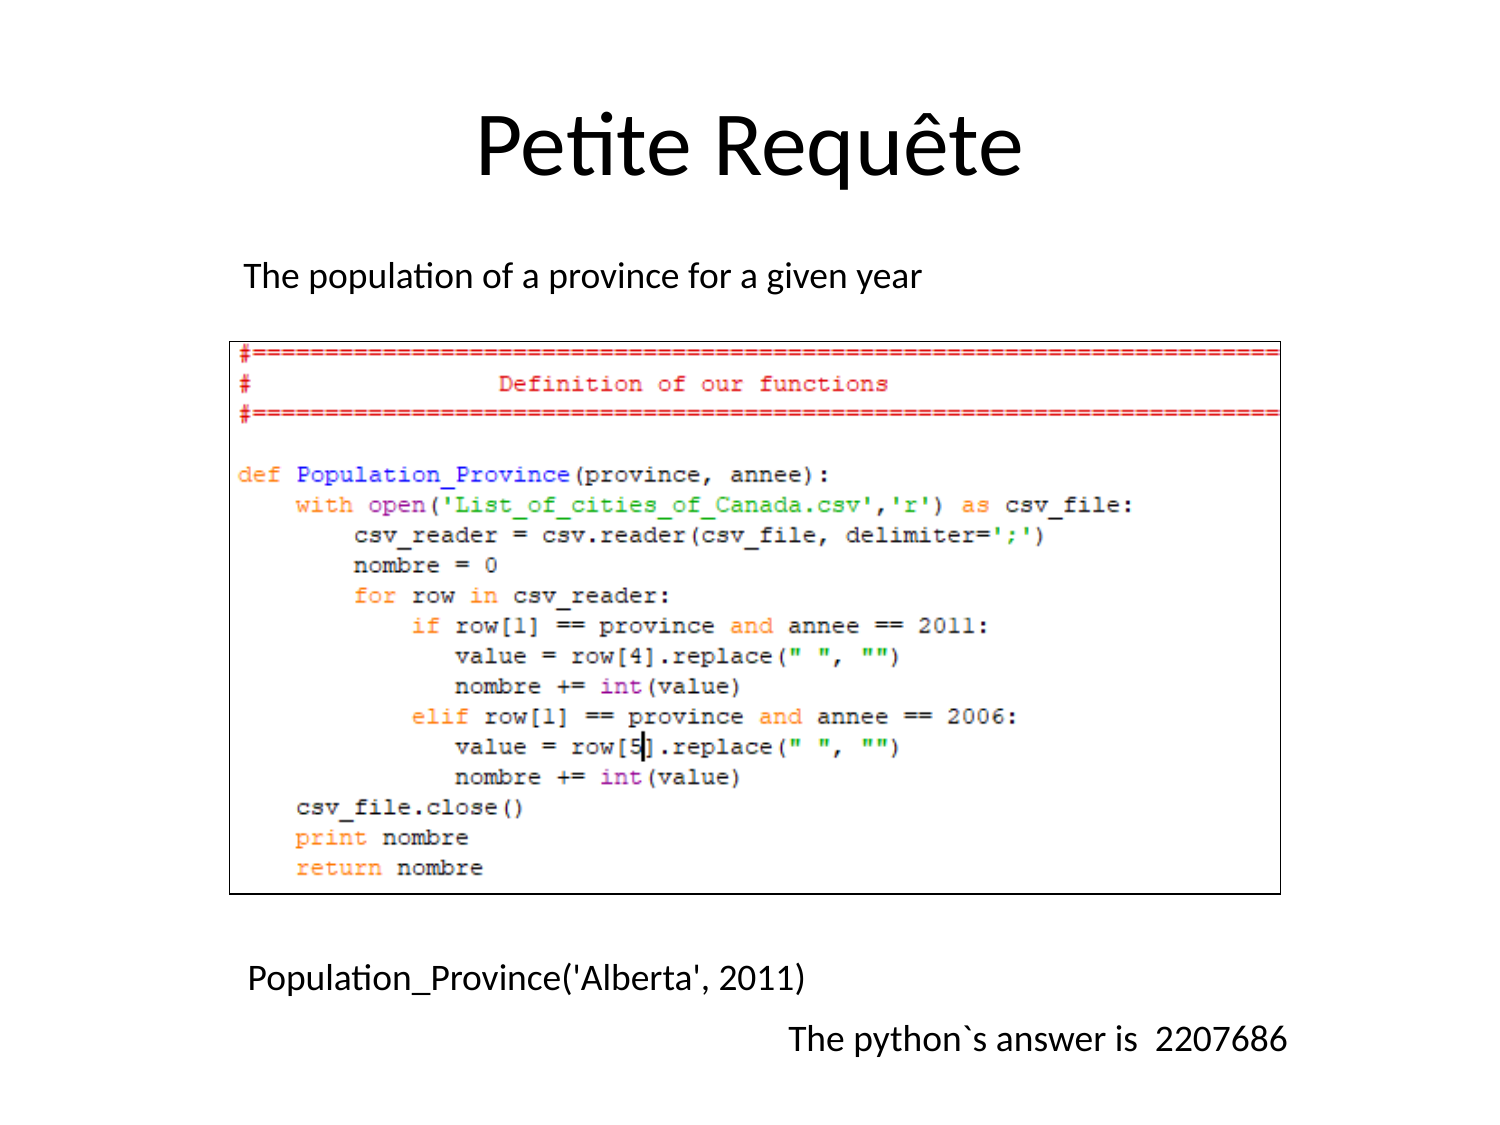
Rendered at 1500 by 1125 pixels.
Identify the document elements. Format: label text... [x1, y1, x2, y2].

text_box The python`s answer is 2207686 [773, 1006, 1376, 1067]
picture [229, 342, 1281, 894]
text_box The population of a province for a given year [228, 243, 1280, 304]
text_box Population_Province('Alberta', 2011) [232, 945, 1098, 1006]
title Petite Requête [75, 45, 1425, 233]
